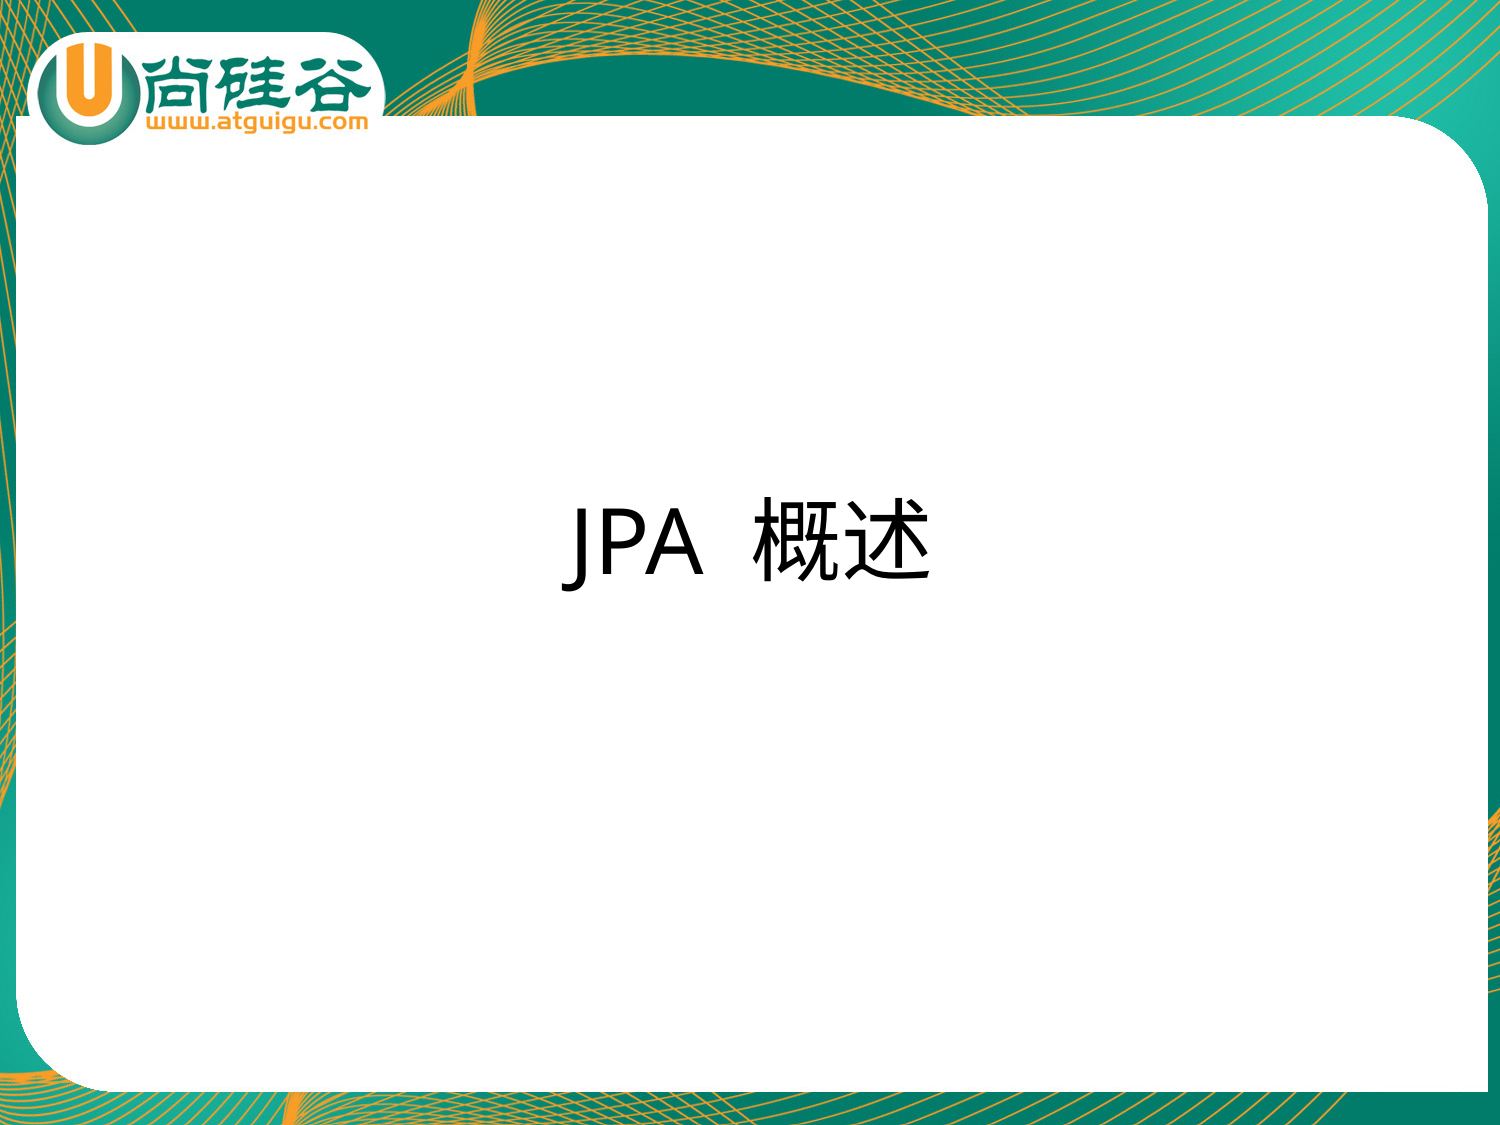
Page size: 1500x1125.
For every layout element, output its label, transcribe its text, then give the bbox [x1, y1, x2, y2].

picture [0, 0, 1500, 1125]
title JPA 概述 [76, 444, 1427, 632]
